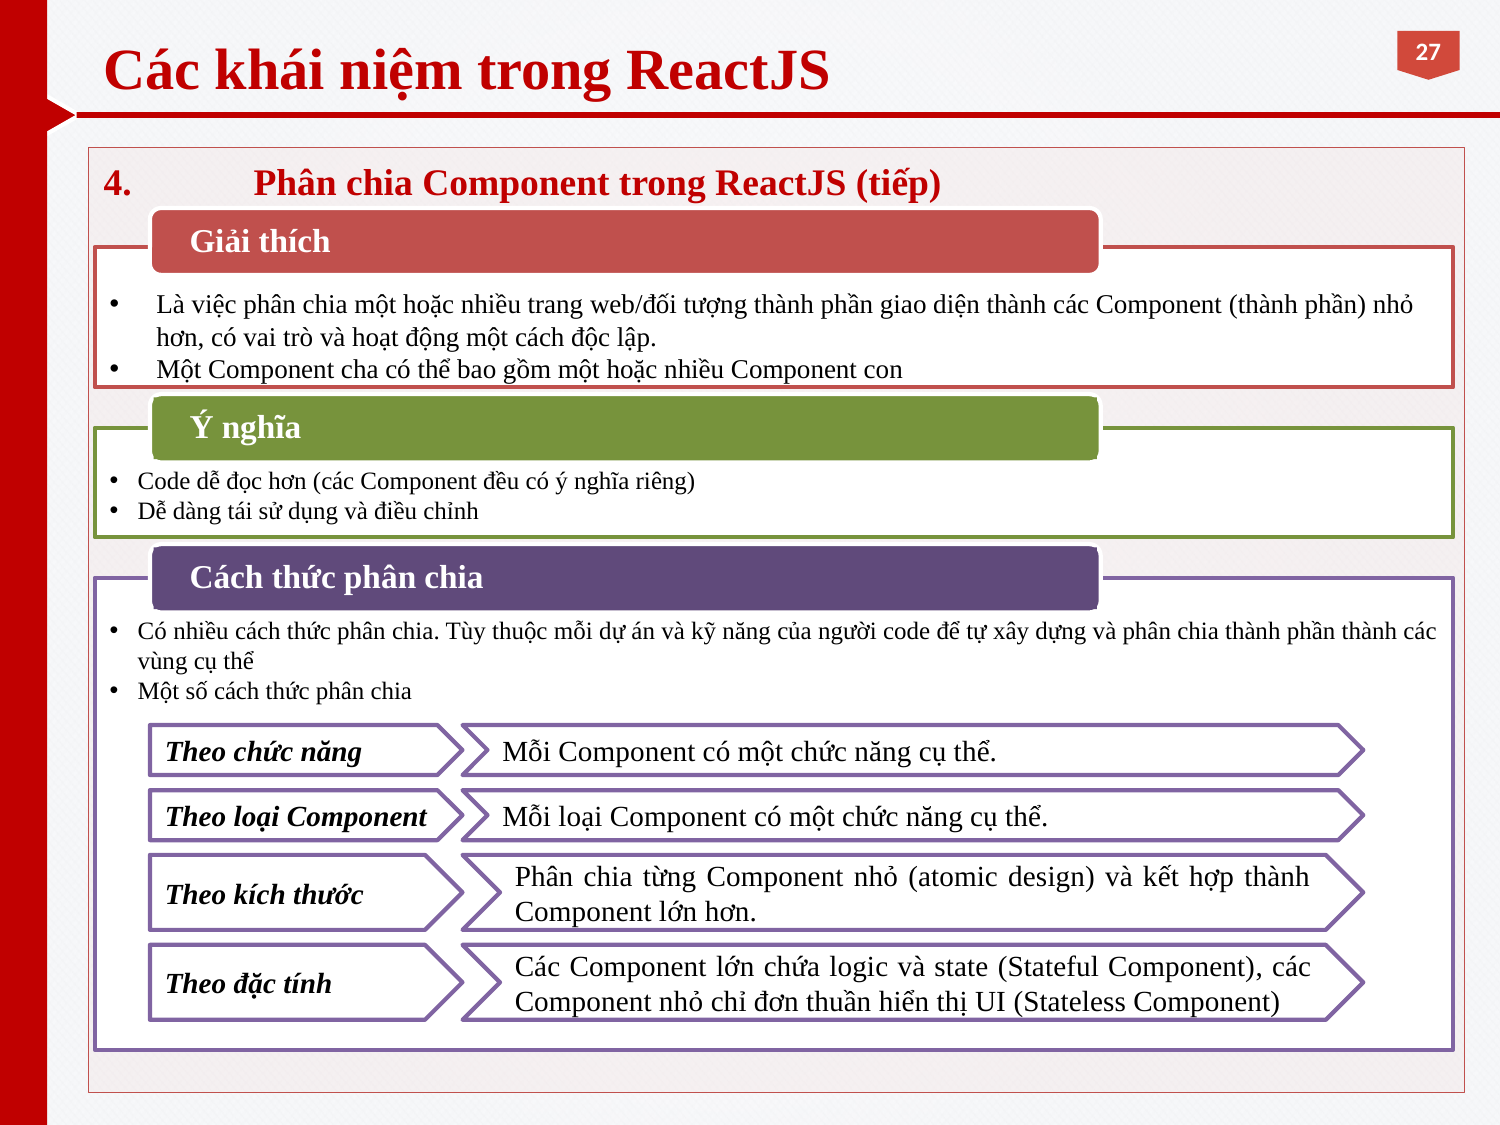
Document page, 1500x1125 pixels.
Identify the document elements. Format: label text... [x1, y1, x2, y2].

text_box Theo loại Component [147, 788, 465, 843]
text_box Theo kích thước [147, 852, 465, 932]
text_box Code dễ đọc hơn (các Component đều có ý nghĩa riêng) Dễ dàng tái sử dụng và điều chỉnh [93, 426, 1455, 539]
title Các khái niệm trong ReactJS [88, 23, 1447, 119]
text_box Là việc phân chia một hoặc nhiều trang web/đối tượng thành phần giao diện thành các Component (thành phần) nhỏ hơn, có vai trò và hoạt động một cách độc lập. Một Component cha có thể bao gồm một hoặc nhiều Component con [93, 245, 1455, 389]
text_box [149, 393, 1101, 463]
text_box Mỗi loại Component có một chức năng cụ thể. [460, 788, 1366, 843]
text_box Phân chia từng Component nhỏ (atomic design) và kết hợp thành Component lớn hơn. [460, 852, 1366, 932]
picture [48, 118, 1500, 1125]
list 4. Phân chia Component trong ReactJS (tiếp) [88, 149, 1447, 1088]
text_box Theo đặc tính [147, 942, 465, 1022]
text_box Mỗi Component có một chức năng cụ thể. [460, 722, 1366, 778]
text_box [149, 543, 1101, 613]
text_box Theo chức năng [147, 722, 465, 778]
text_box Có nhiều cách thức phân chia. Tùy thuộc mỗi dự án và kỹ năng của người code để tự xây dựng và phân chia thành phần thành các vùng cụ thể Một số cách thức phân chia [93, 576, 1455, 1052]
picture [48, 0, 1500, 112]
text_box Các Component lớn chứa logic và state (Stateful Component), các Component nhỏ chỉ đơn thuần hiển thị UI (Stateless Component) [460, 942, 1366, 1022]
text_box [149, 207, 1101, 276]
